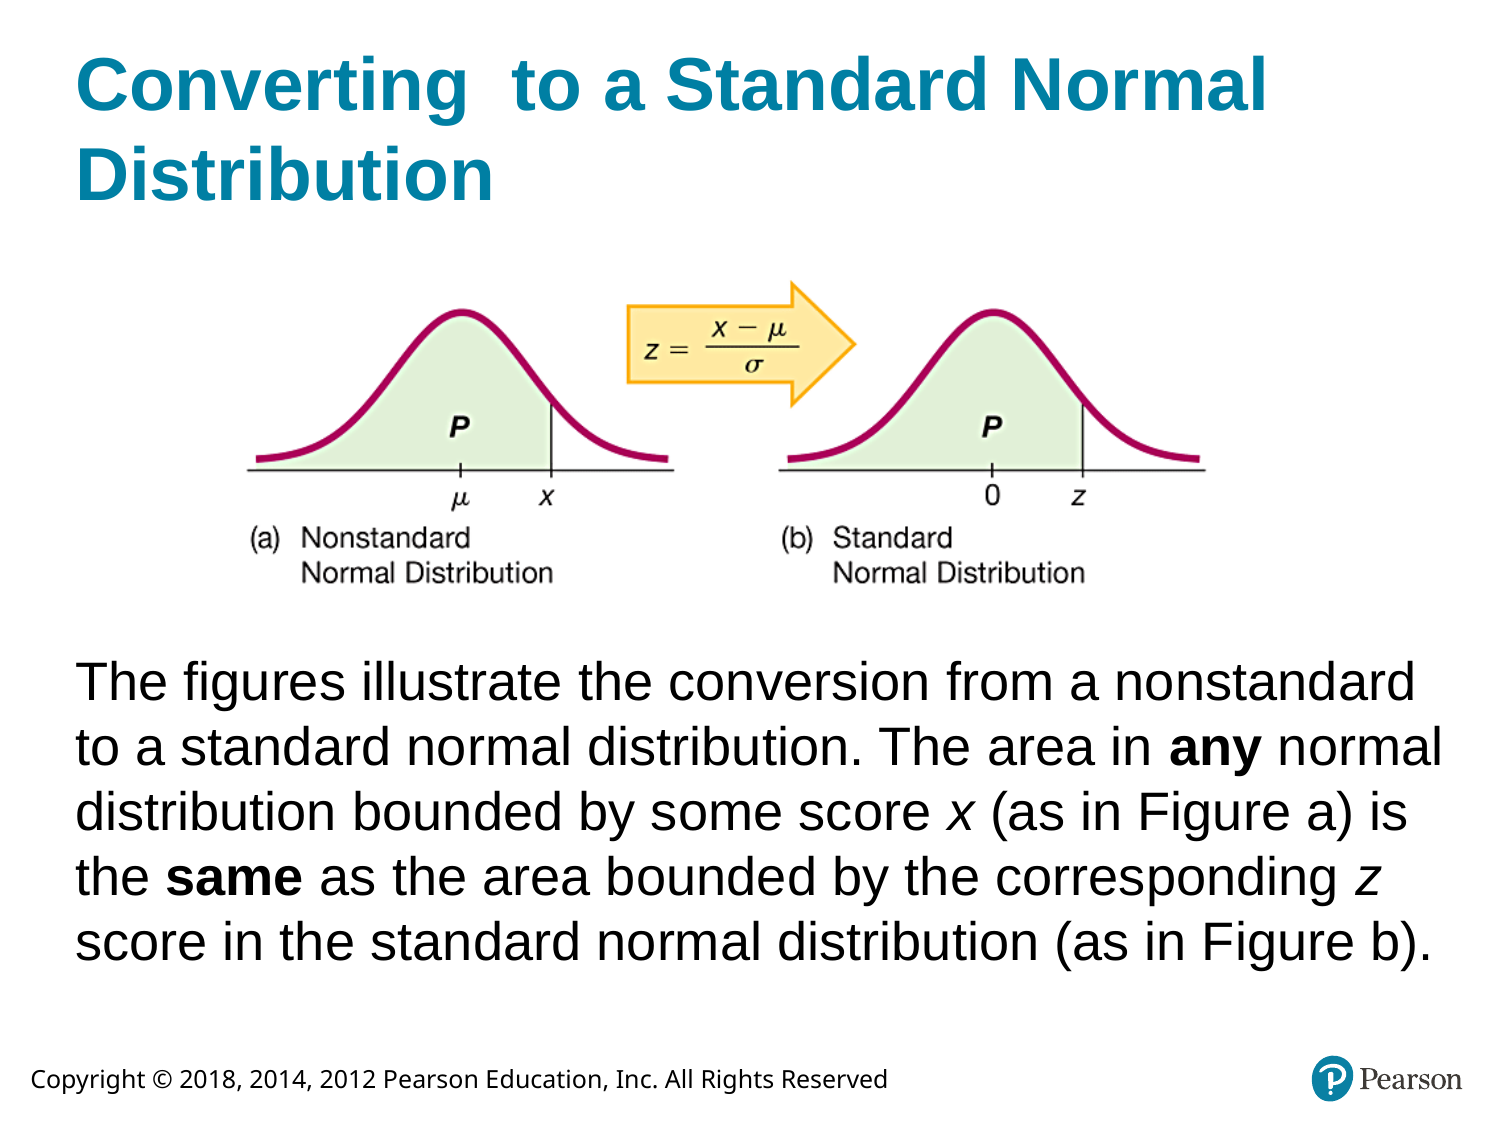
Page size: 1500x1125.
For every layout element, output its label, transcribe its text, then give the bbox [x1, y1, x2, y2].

title Converting to a Standard Normal Distribution [75, 35, 1425, 216]
picture [197, 262, 1231, 603]
list The figures illustrate the conversion from a nonstandard to a standard normal distribution. The area in any normal distribution bounded by some score x (as in Figure a) is the same as the area bounded by the corresponding z score in the standard normal distribution (as in Figure b). [75, 646, 1450, 975]
